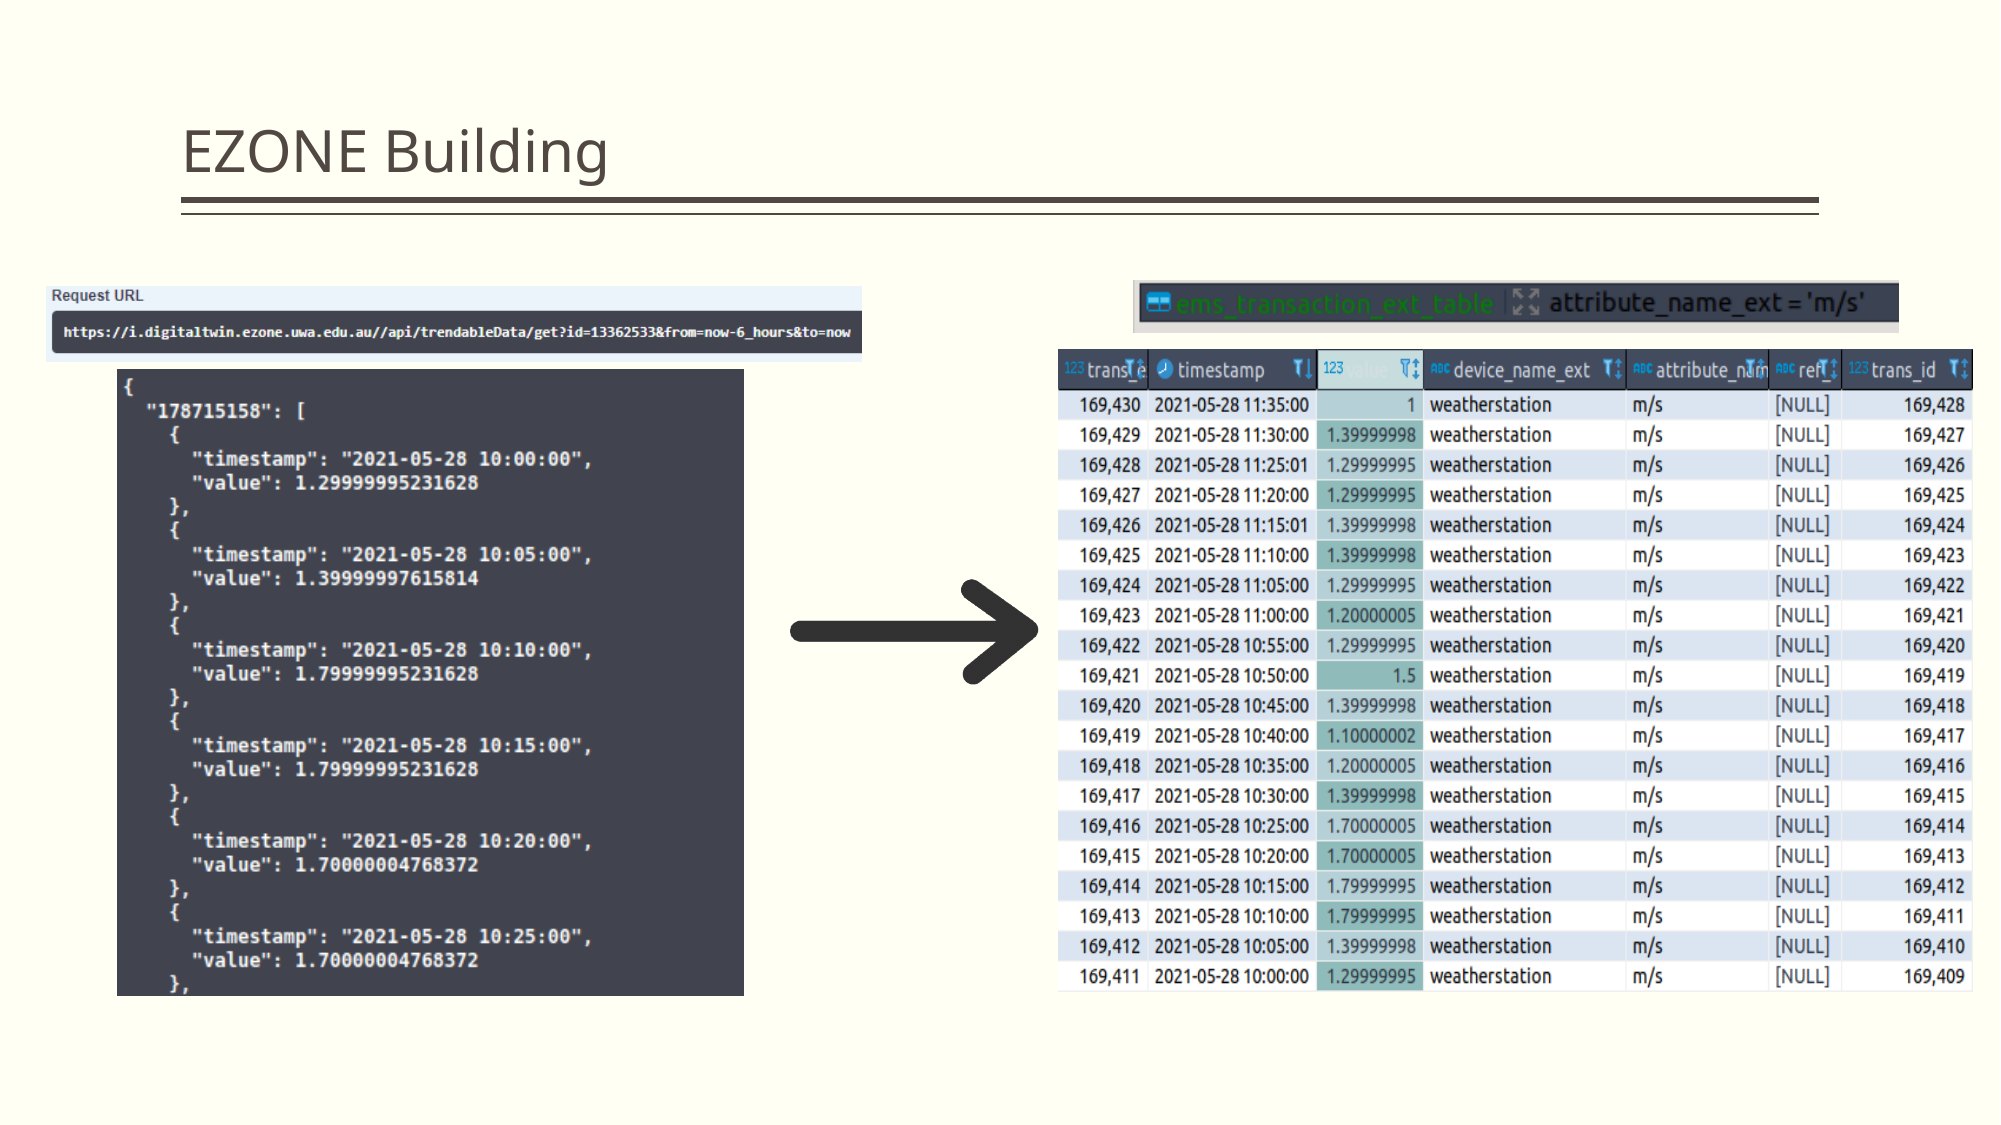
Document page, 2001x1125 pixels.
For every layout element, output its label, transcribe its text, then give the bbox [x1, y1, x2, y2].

title EZONE Building [181, 12, 1819, 193]
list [46, 286, 862, 362]
picture [117, 349, 1973, 996]
picture [1133, 280, 1899, 333]
